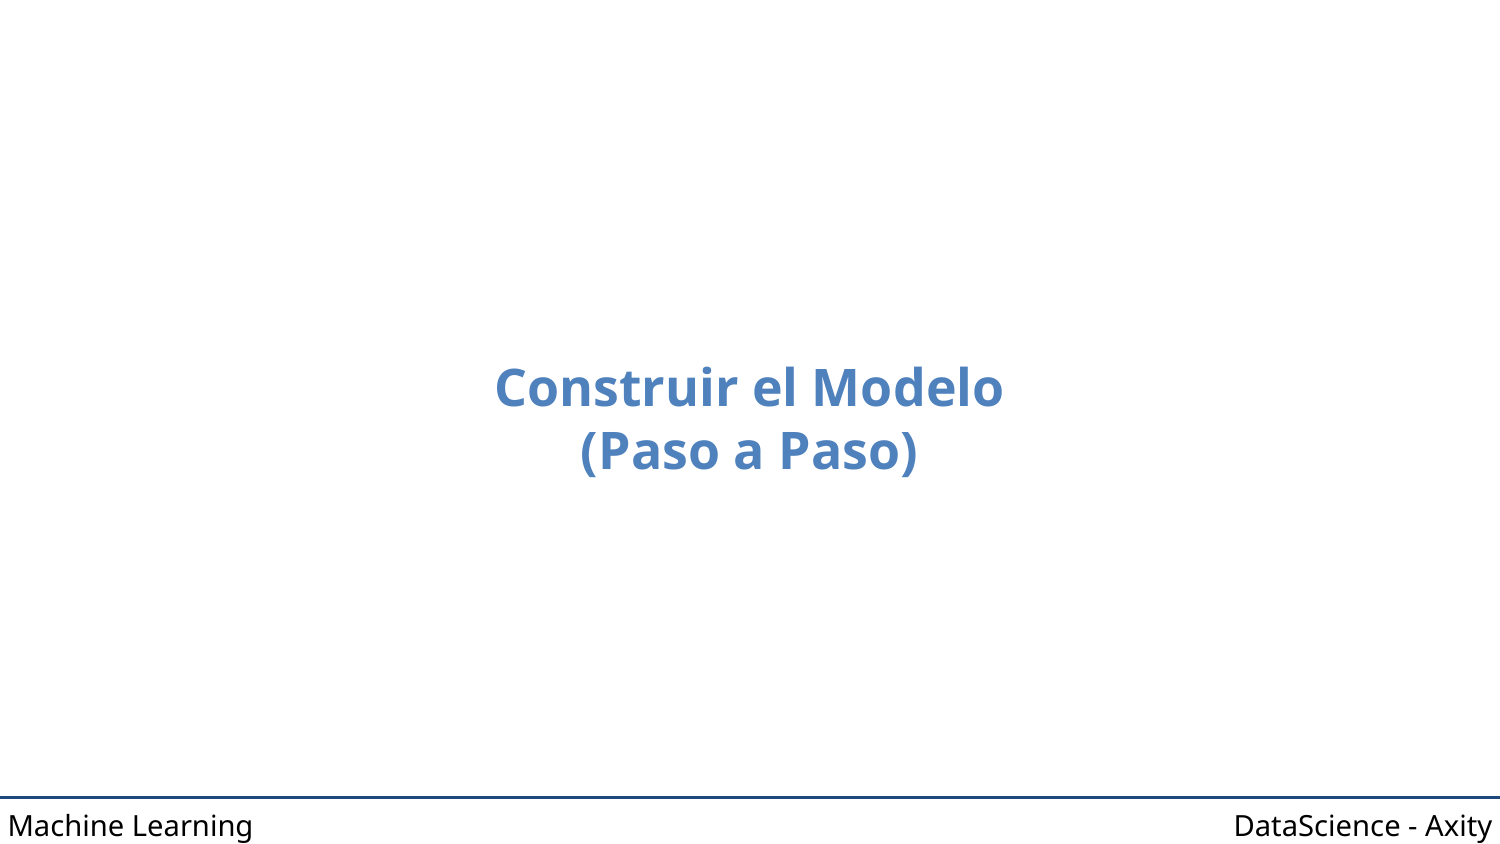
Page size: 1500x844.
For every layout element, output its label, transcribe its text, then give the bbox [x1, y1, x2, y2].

title Construir el Modelo (Paso a Paso) [0, 346, 1500, 488]
